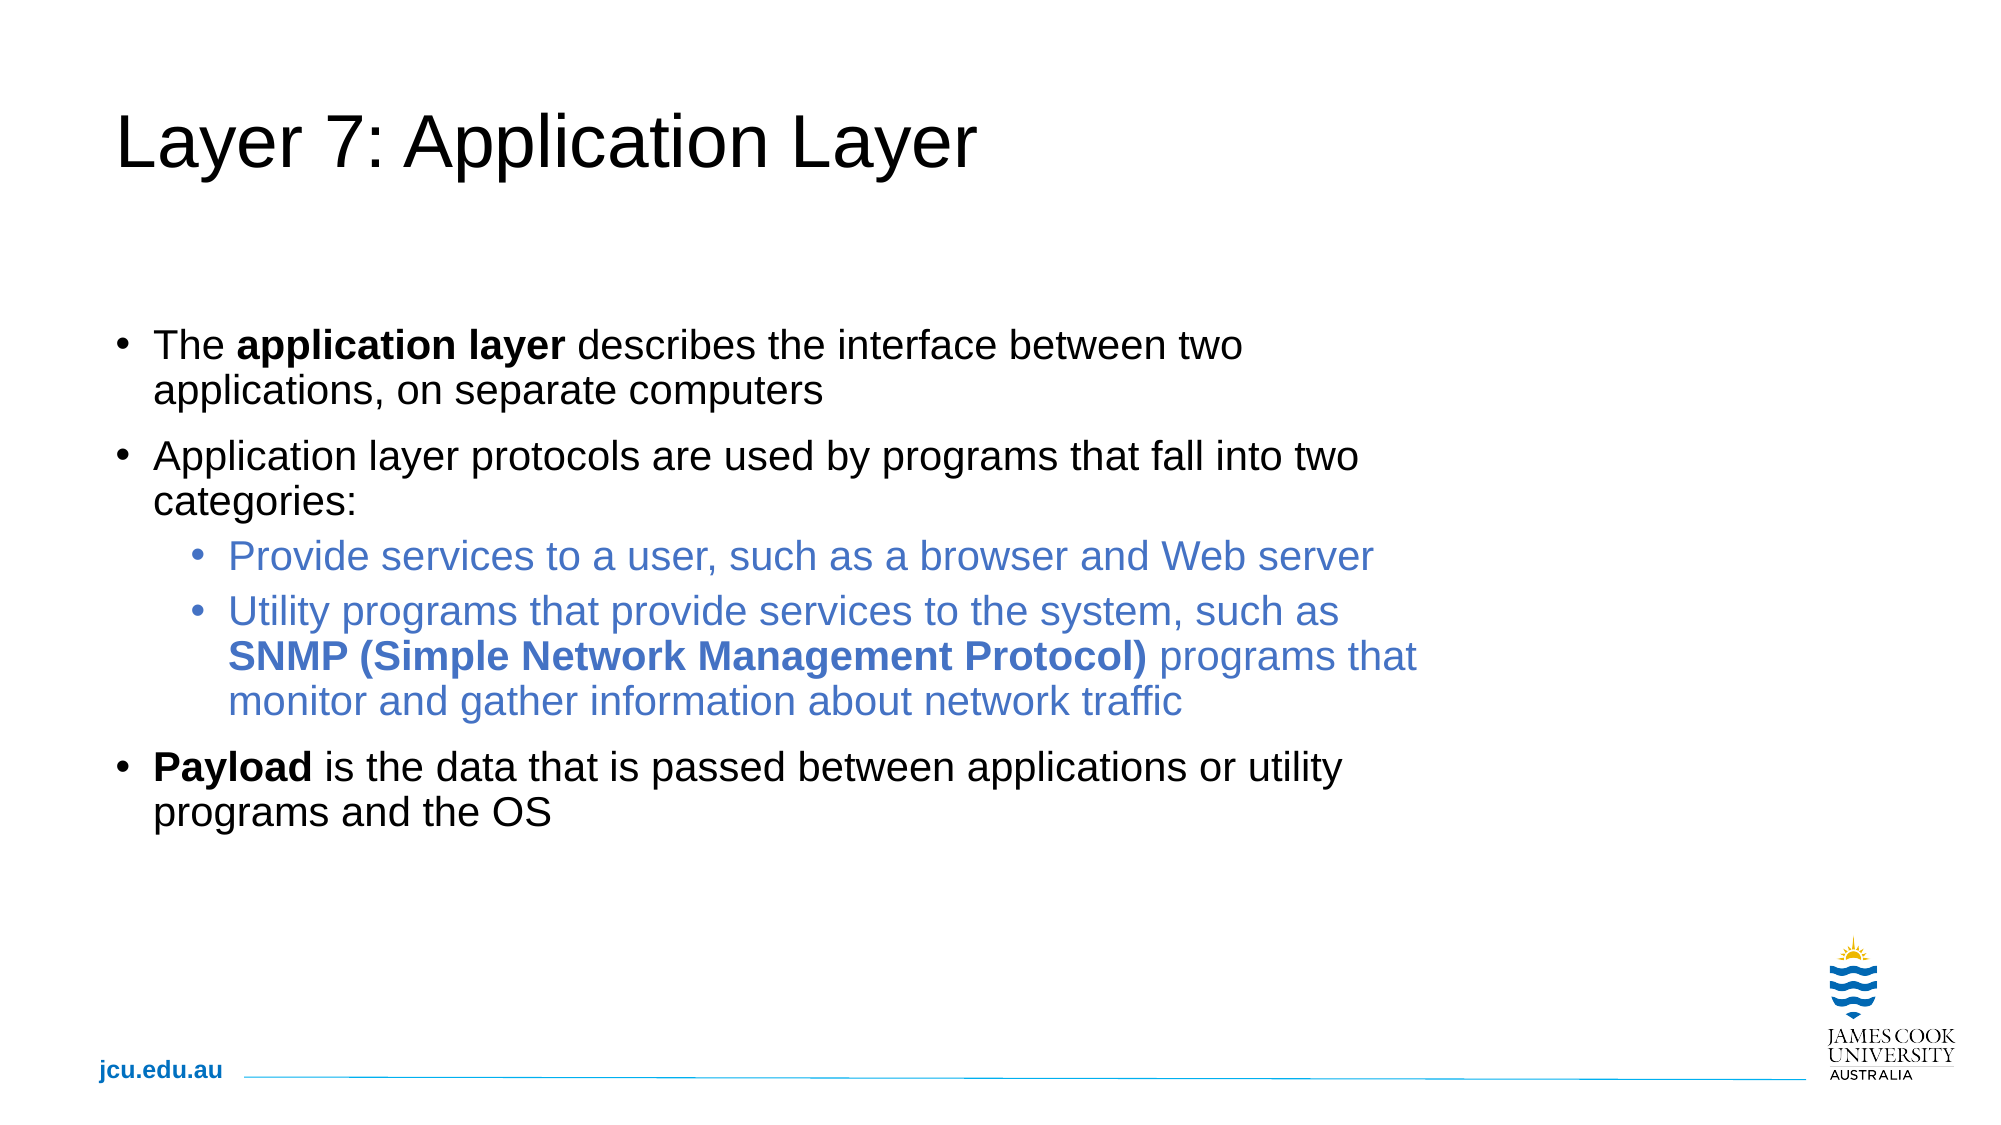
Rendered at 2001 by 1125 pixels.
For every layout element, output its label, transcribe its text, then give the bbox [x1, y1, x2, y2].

list The application layer describes the interface between two applications, on separate computers Application layer protocols are used by programs that fall into two categories: Provide services to a user, such as a browser and Web server Utility programs that provide services to the system, such as SNMP (Simple Network Management Protocol) programs that monitor and gather information about network traffic Payload is the data that is passed between applications or utility programs and the OS [100, 315, 1473, 1014]
picture [1827, 934, 1956, 1080]
title Layer 7: Application Layer [100, 95, 1863, 278]
